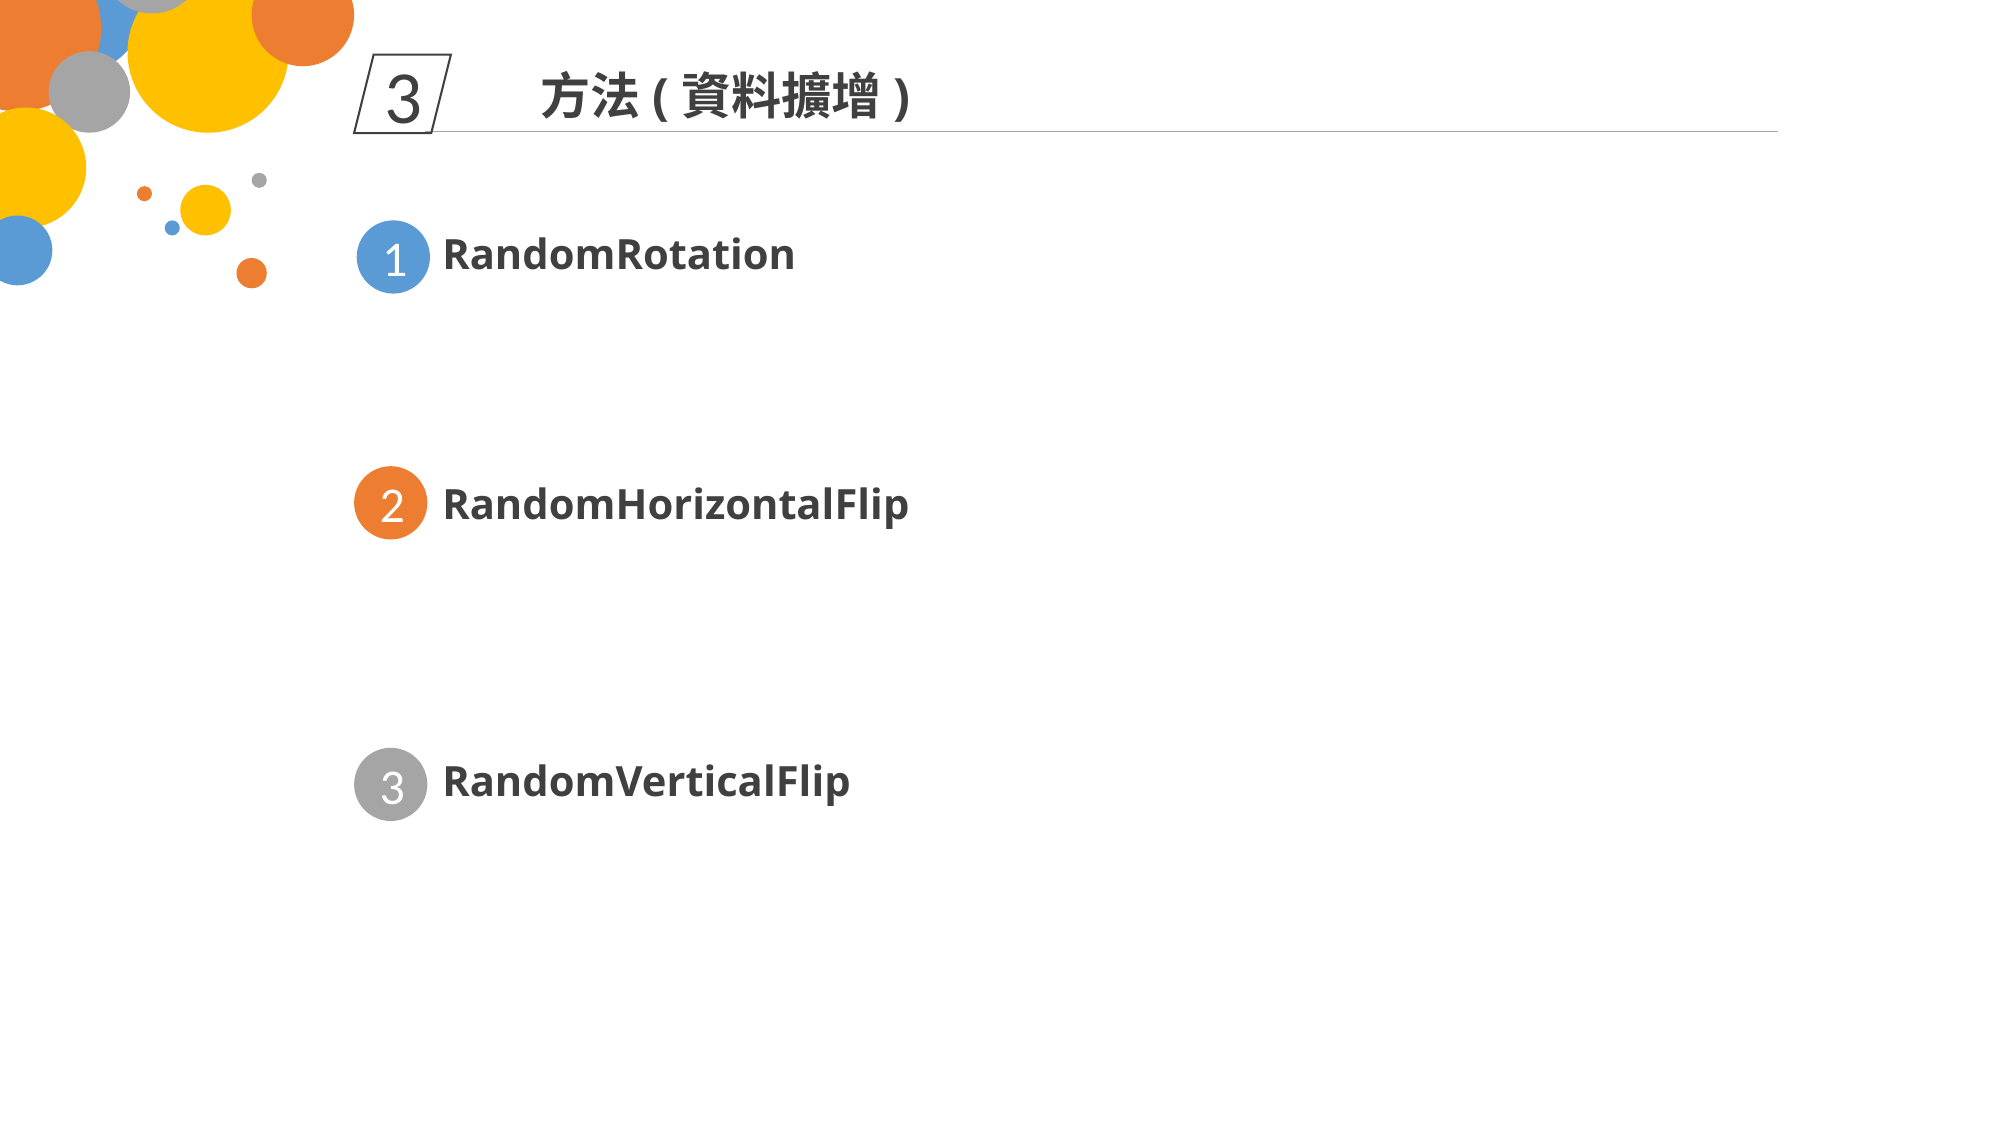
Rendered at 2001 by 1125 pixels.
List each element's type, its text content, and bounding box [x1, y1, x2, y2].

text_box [354, 466, 1079, 540]
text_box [0, 0, 355, 289]
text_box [354, 747, 1046, 822]
text_box 方法(資料擴增) [525, 57, 1296, 131]
text_box 3 [355, 53, 453, 135]
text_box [356, 220, 1046, 294]
